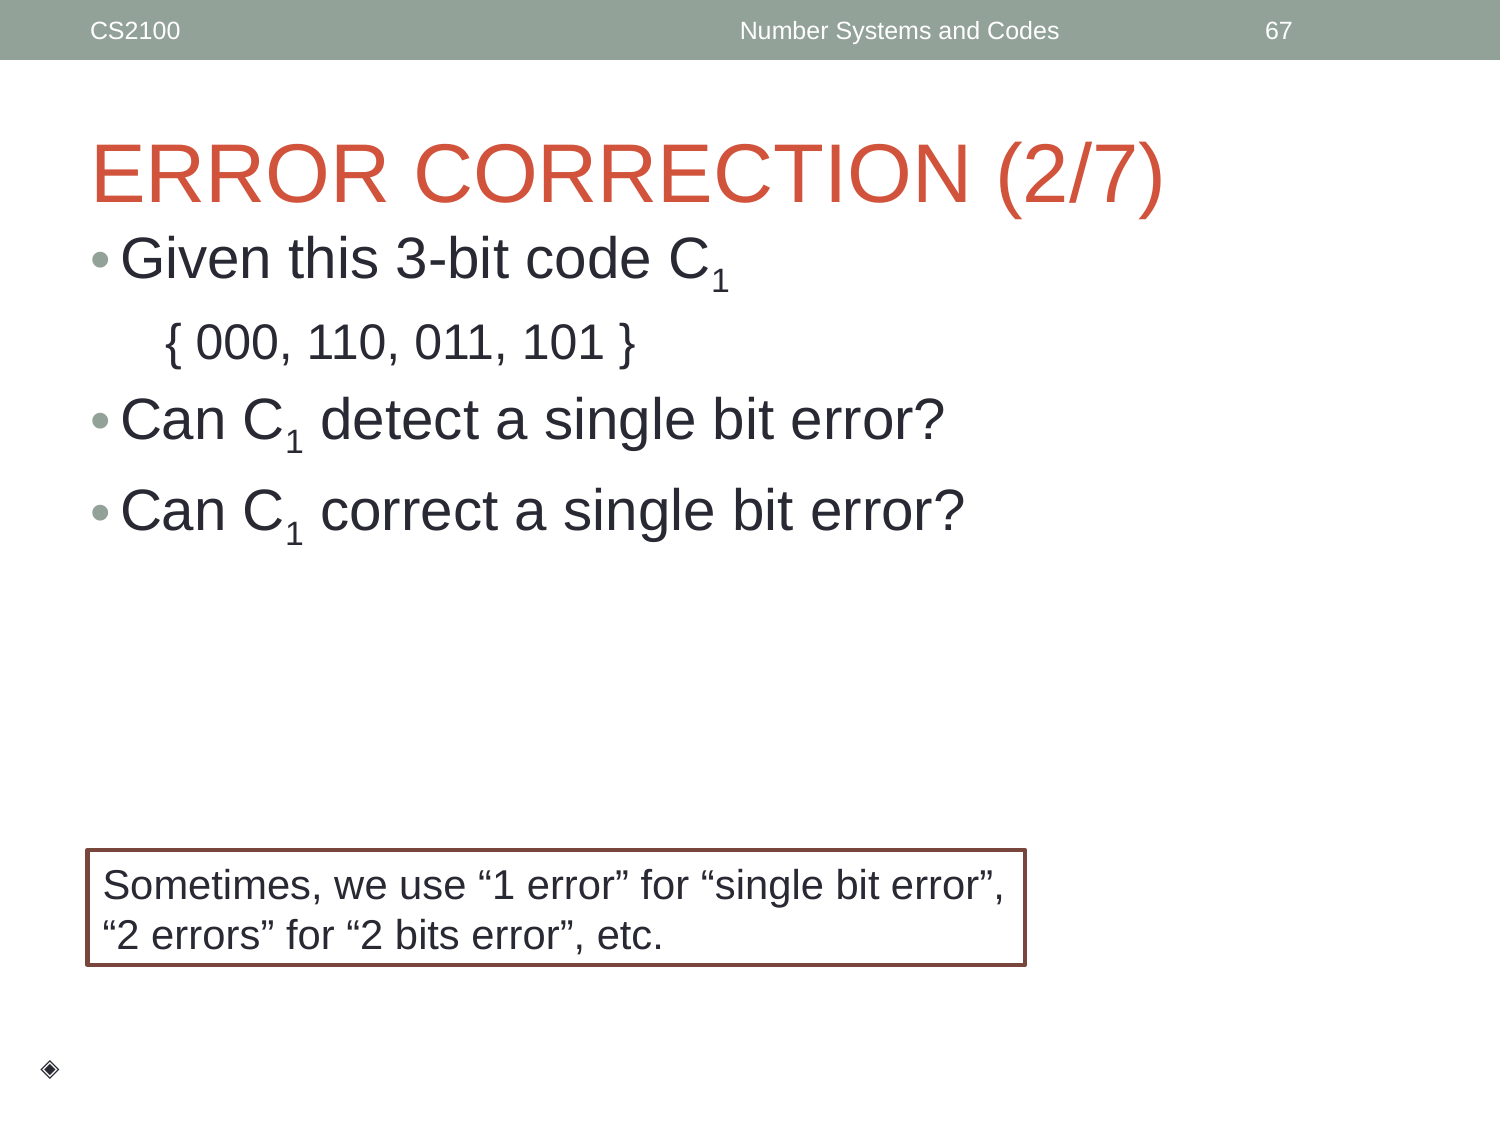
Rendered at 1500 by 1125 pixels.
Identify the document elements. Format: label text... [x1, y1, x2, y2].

text_box Sometimes, we use “1 error” for “single bit error”, “2 errors” for “2 bits error”, etc. [87, 849, 1025, 965]
slide_number CS2100 [75, 3, 550, 57]
list Given this 3-bit code C1 { 000, 110, 011, 101 } Can C1 detect a single bit error? Can C1 correct a single bit error? [75, 212, 1425, 1006]
footer Number Systems and Codes [562, 3, 1238, 57]
title ERROR CORRECTION (2/7) [75, 87, 1425, 212]
slide_number ‹#› [1250, 3, 1425, 57]
text_box ◈ [24, 1050, 75, 1083]
